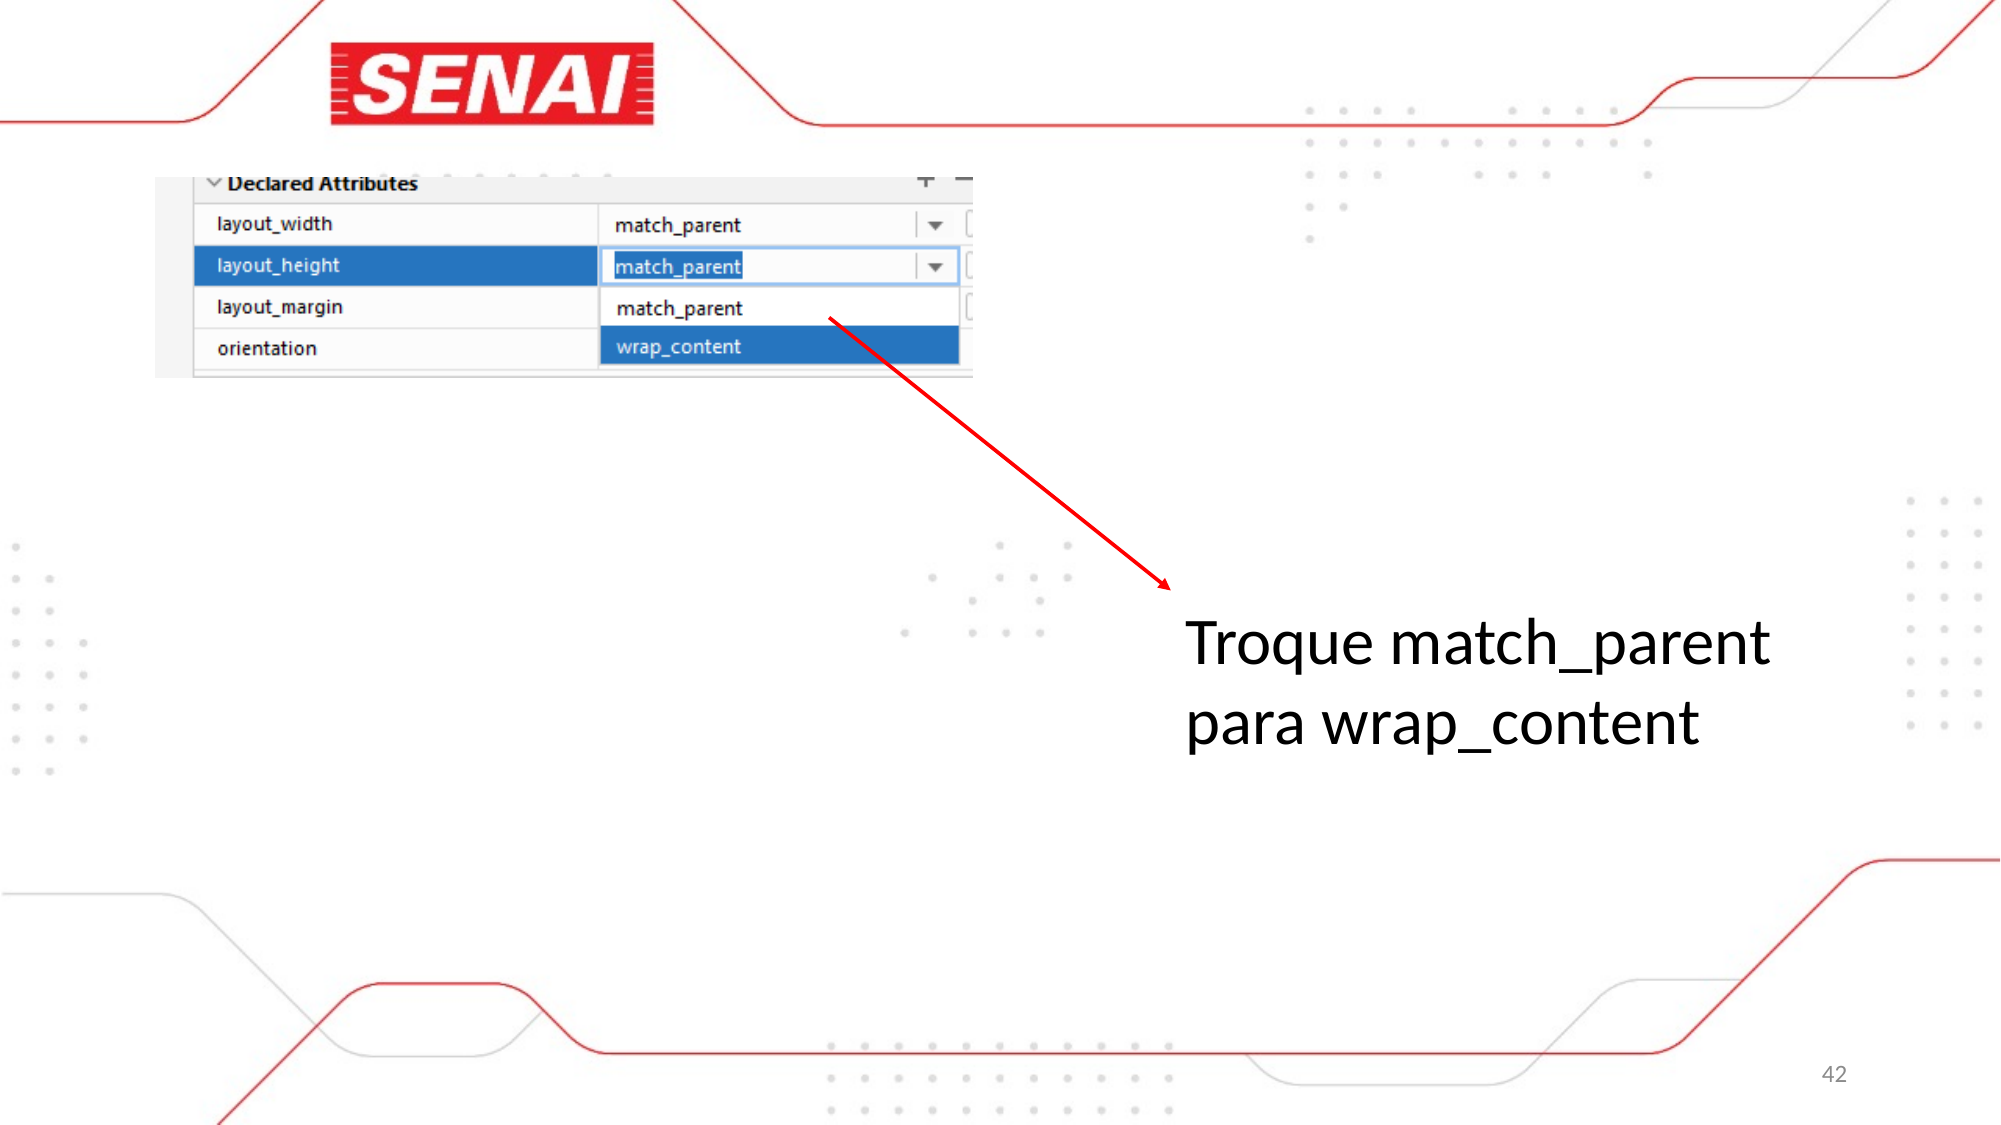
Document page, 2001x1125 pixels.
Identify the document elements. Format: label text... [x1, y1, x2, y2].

slide_number 42 [1412, 1042, 1863, 1103]
picture [0, 0, 2001, 1125]
text_box Troque match_parent para wrap_content [1170, 590, 1795, 766]
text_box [829, 317, 1171, 591]
